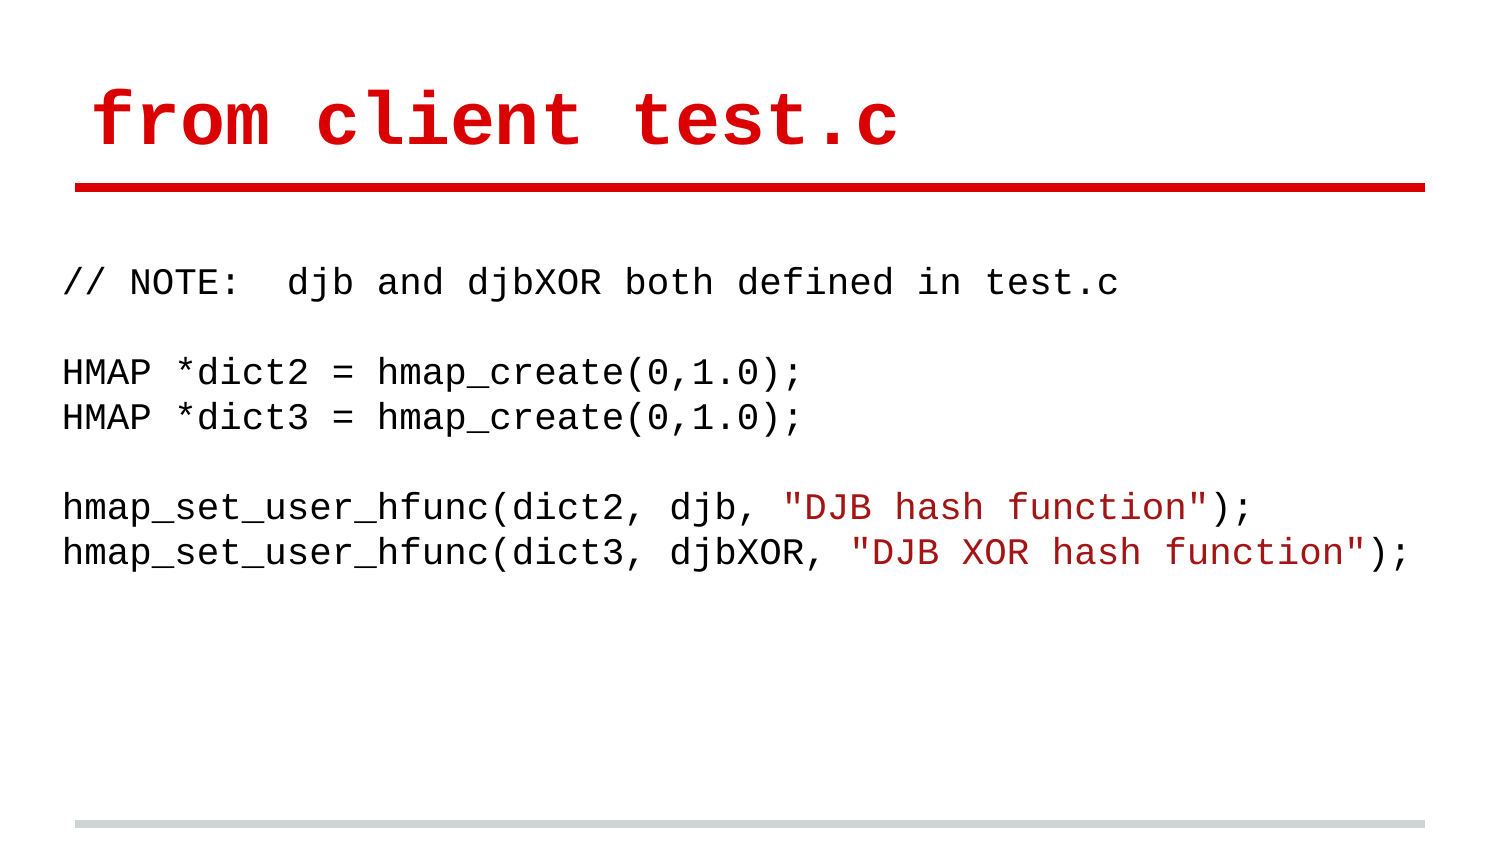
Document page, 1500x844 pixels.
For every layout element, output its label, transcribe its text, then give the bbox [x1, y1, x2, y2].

title from client test.c [75, 33, 1425, 175]
list // NOTE: djb and djbXOR both defined in test.c HMAP *dict2 = hmap_create(0,1.0); HMAP *dict3 = hmap_create(0,1.0); hmap_set_user_hfunc(dict2, djb, "DJB hash function"); hmap_set_user_hfunc(dict3, djbXOR, "DJB XOR hash function"); [46, 196, 1470, 808]
